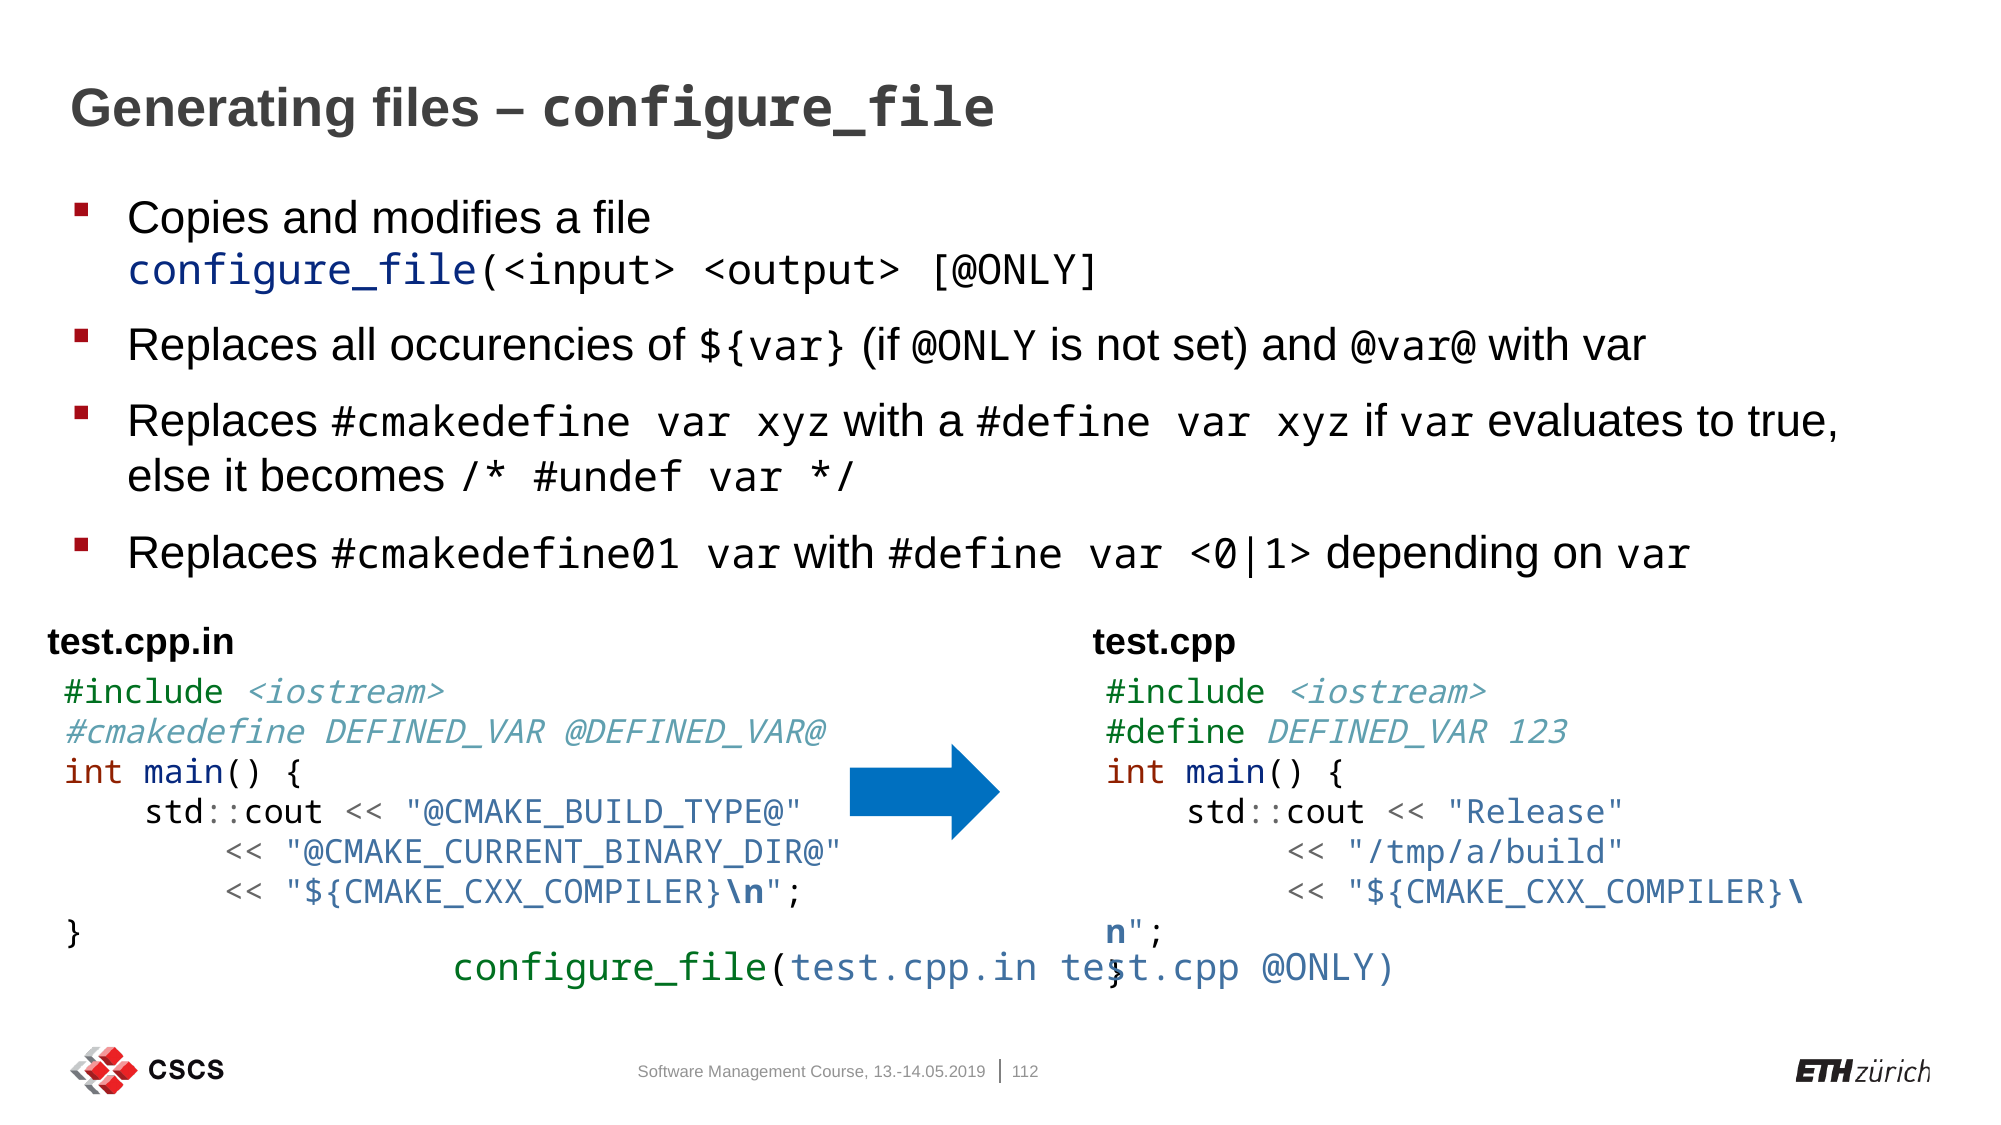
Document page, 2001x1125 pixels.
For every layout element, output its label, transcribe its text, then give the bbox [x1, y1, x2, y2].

text_box #include <iostream> #define DEFINED_VAR 123 int main() { std::cout << "Release" << "/tmp/a/build" << "${CMAKE_CXX_COMPILER}\n"; } [1091, 663, 1876, 998]
slide_number 112 [999, 1059, 1063, 1083]
text_box test.cpp.in [32, 610, 250, 670]
title Generating files – configure_file [70, 7, 1930, 149]
text_box [849, 742, 1001, 842]
text_box test.cpp [1077, 610, 1252, 670]
footer Software Management Course, 13.-14.05.2019 [322, 1059, 998, 1083]
text_box #include <iostream> #cmakedefine DEFINED_VAR @DEFINED_VAR@ int main() { std::cout << "@CMAKE_BUILD_TYPE@" << "@CMAKE_CURRENT_BINARY_DIR@" << "${CMAKE_CXX_COMPILER}\n"; } [49, 663, 1050, 958]
text_box configure_file(test.cpp.in test.cpp @ONLY) [437, 935, 1413, 996]
list Copies and modifies a file configure_file(<input> <output> [@ONLY] Replaces all occurencies of ${var} (if @ONLY is not set) and @var@ with var Replaces #cmakedefine var xyz with a #define var xyz if var evaluates to true, else it becomes /* #undef var */ Replaces #cmakedefine01 var with #define var <0|1> depending on var [70, 178, 1930, 1022]
